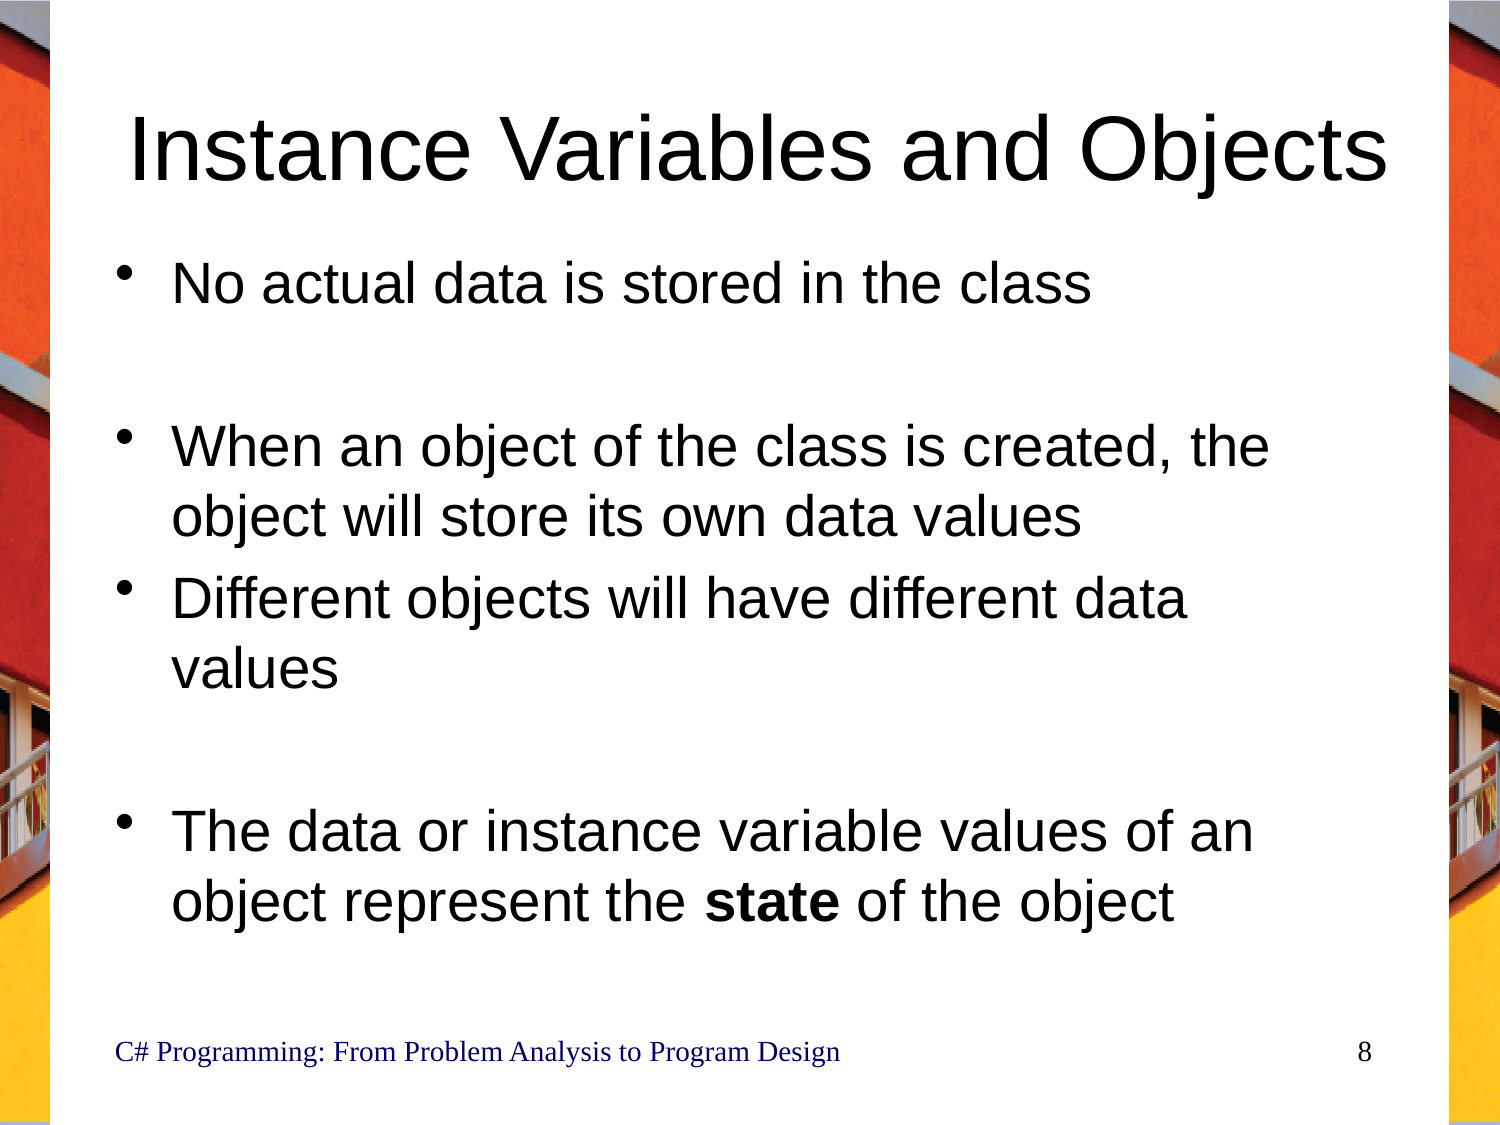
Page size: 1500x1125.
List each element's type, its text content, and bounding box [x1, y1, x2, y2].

slide_number 8 [1074, 1024, 1388, 1101]
list No actual data is stored in the class When an object of the class is created, the object will store its own data values Different objects will have different data values The data or instance variable values of an object represent the state of the object [99, 237, 1376, 913]
picture [0, 0, 50, 1125]
picture [1449, 0, 1500, 1125]
footer C# Programming: From Problem Analysis to Program Design [99, 1024, 988, 1101]
title Instance Variables and Objects [112, 49, 1438, 238]
